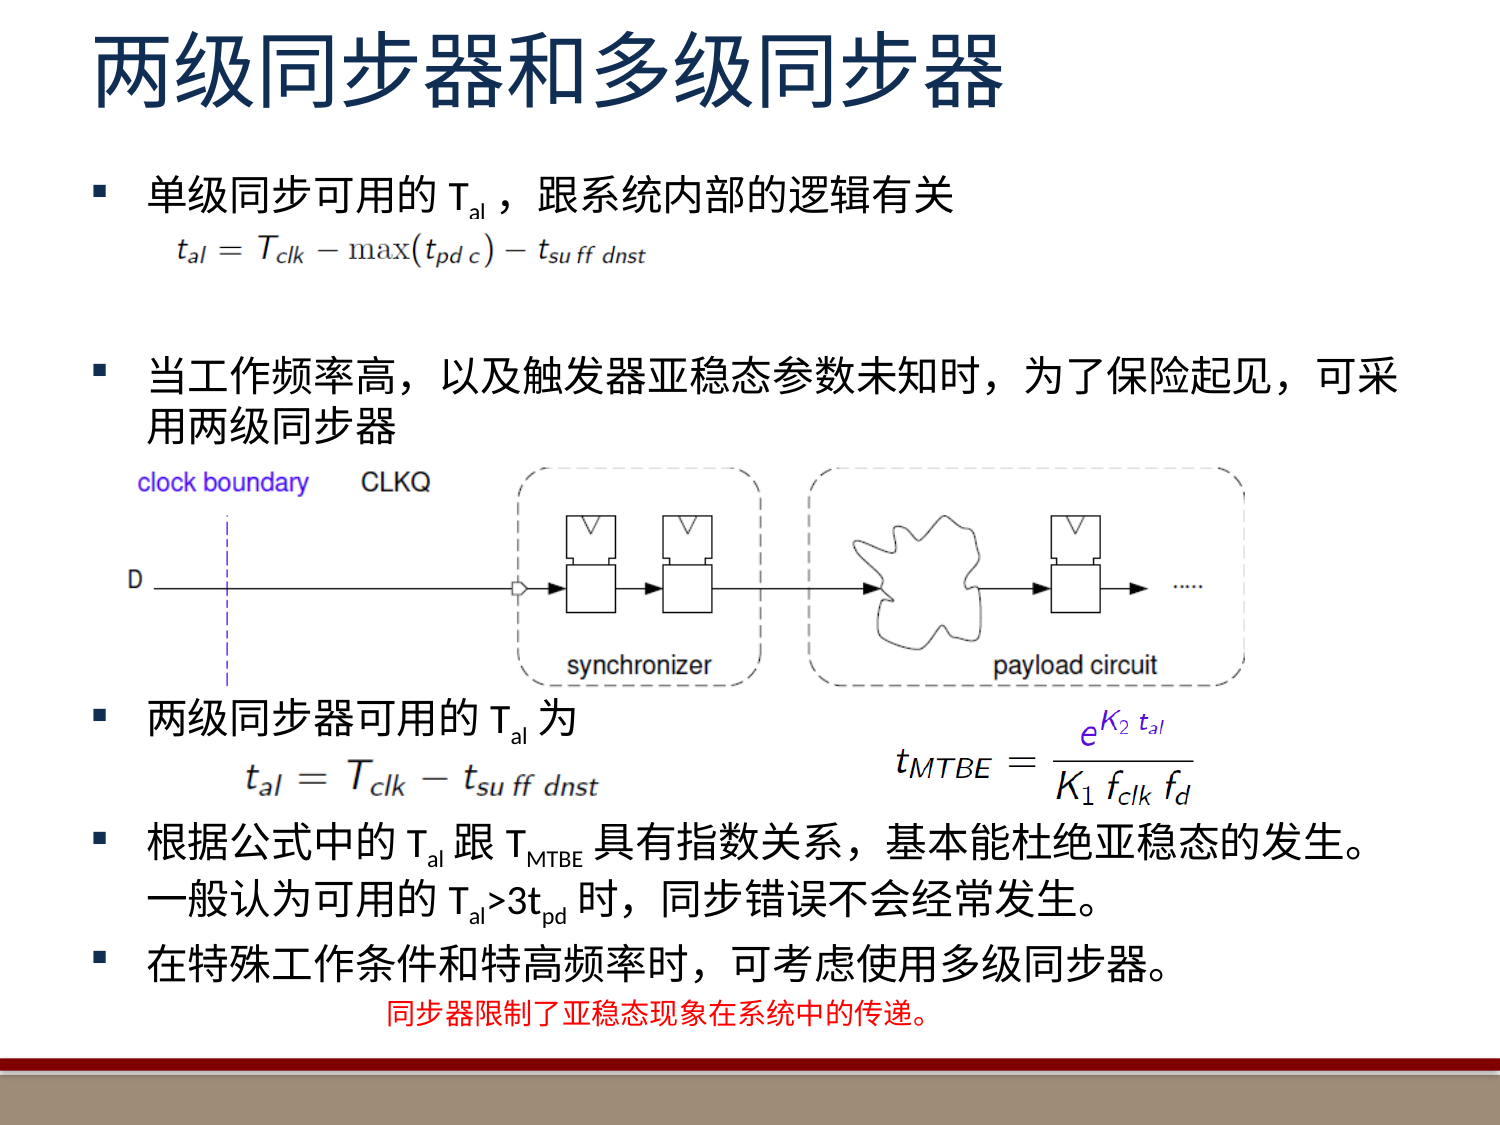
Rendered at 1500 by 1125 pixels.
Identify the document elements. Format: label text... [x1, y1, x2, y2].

picture [218, 742, 621, 823]
title 两级同步器和多级同步器 [74, 0, 1426, 138]
picture [88, 432, 1312, 823]
list 单级同步可用的Tal，跟系统内部的逻辑有关 当工作频率高，以及触发器亚稳态参数未知时，为了保险起见，可采用两级同步器 两级同步器可用的Tal为 根据公式中的Tal跟TMTBE具有指数关系，基本能杜绝亚稳态的发生。一般认为可用的Tal>3tpd时，同步错误不会经常发生。 在特殊工作条件和特高频率时，可考虑使用多级同步器。 [74, 160, 1426, 1036]
picture [159, 219, 703, 302]
text_box 同步器限制了亚稳态现象在系统中的传递。 [371, 987, 1317, 1038]
